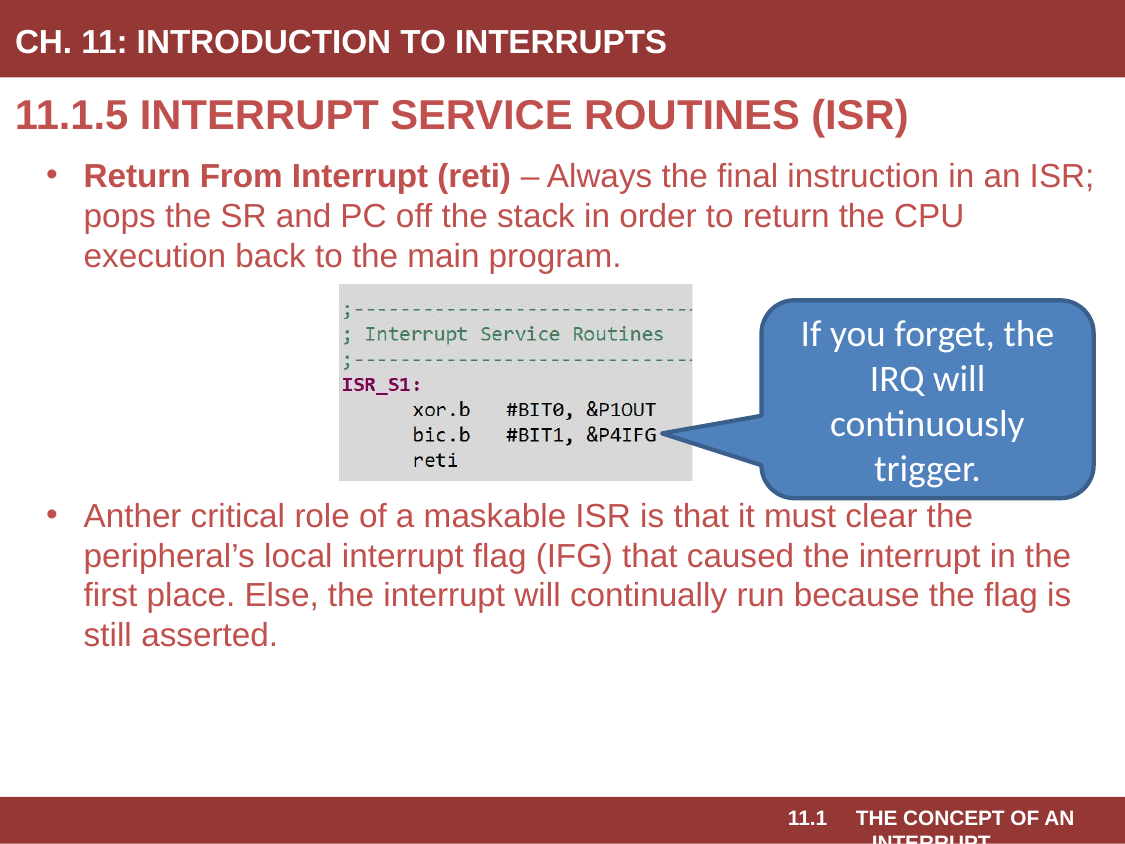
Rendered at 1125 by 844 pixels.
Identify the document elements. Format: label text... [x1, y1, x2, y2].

text_box Return From Interrupt (reti) – Always the final instruction in an ISR; pops the SR and PC off the stack in order to return the CPU execution back to the main program. Anther critical role of a maskable ISR is that it must clear the peripheral’s local interrupt flag (IFG) that caused the interrupt in the first place. Else, the interrupt will continually run because the flag is still asserted. [31, 146, 1125, 620]
title Ch. 11: Introduction to Interrupts [0, 1, 1125, 78]
picture [329, 283, 693, 483]
text_box 11.1.5 Interrupt Service Routines (ISR) [0, 80, 1088, 146]
text_box If you forget, the IRQ will continuously trigger. [696, 298, 1096, 501]
subtitle 11.1 The Concept of an Interrupt [737, 796, 1125, 844]
text_box [0, 795, 1125, 844]
